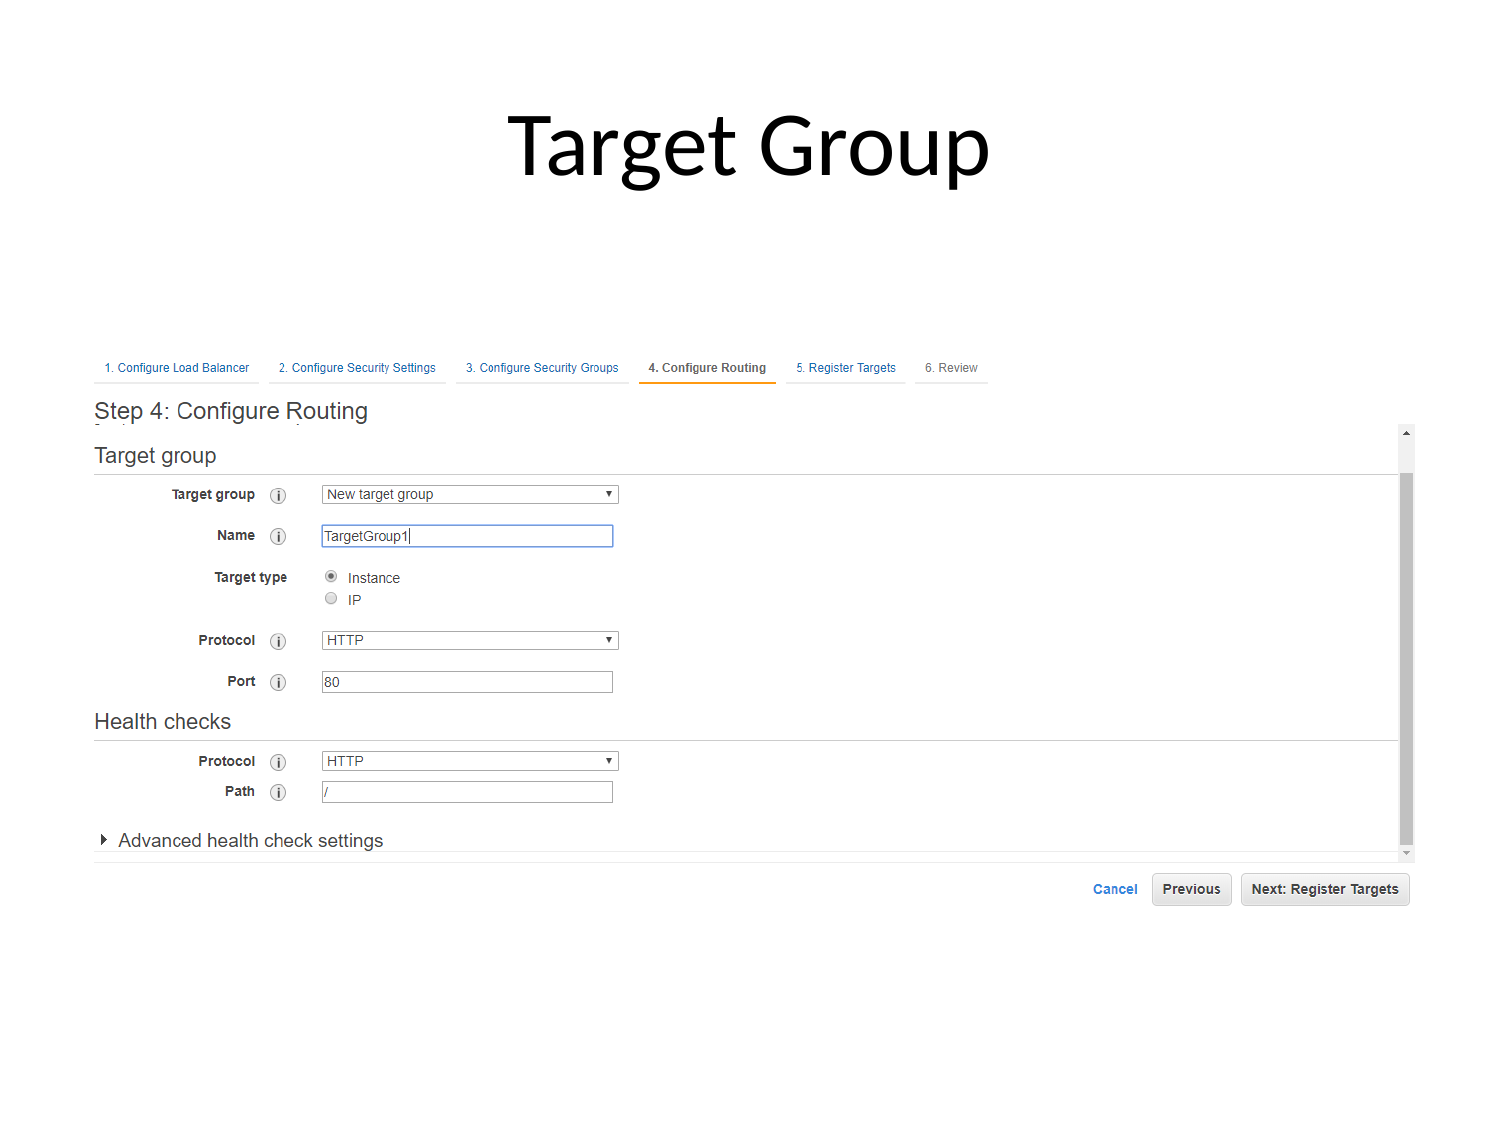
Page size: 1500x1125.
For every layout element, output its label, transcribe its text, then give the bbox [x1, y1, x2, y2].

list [74, 345, 1426, 922]
title Target Group [75, 45, 1425, 233]
